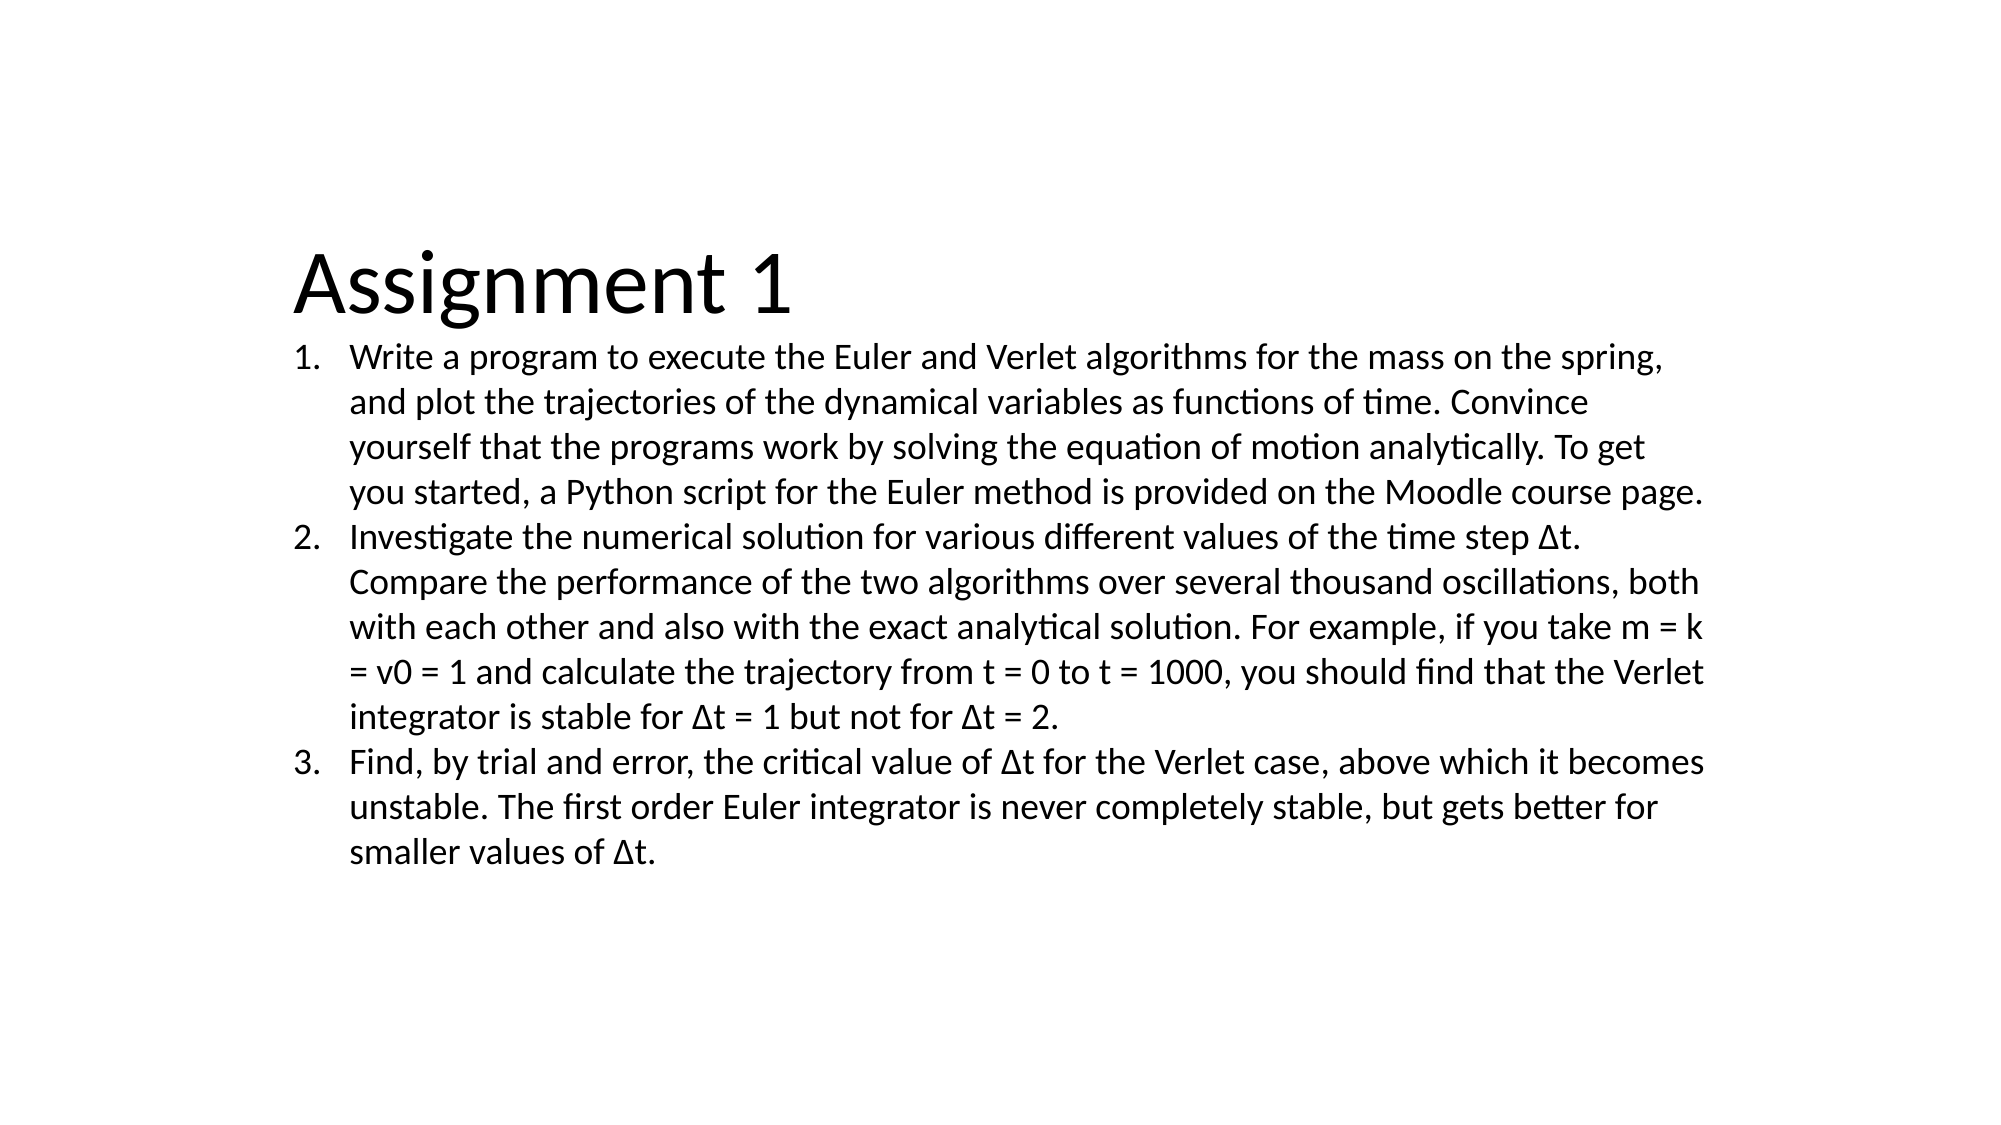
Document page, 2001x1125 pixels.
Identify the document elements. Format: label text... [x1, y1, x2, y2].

text_box Assignment 1 Write a program to execute the Euler and Verlet algorithms for the mass on the spring, and plot the trajectories of the dynamical variables as functions of time. Convince yourself that the programs work by solving the equation of motion analytically. To get you started, a Python script for the Euler method is provided on the Moodle course page. Investigate the numerical solution for various different values of the time step ∆t. Compare the performance of the two algorithms over several thousand oscillations, both with each other and also with the exact analytical solution. For example, if you take m = k = v0 = 1 and calculate the trajectory from t = 0 to t = 1000, you should find that the Verlet integrator is stable for ∆t = 1 but not for ∆t = 2. Find, by trial and error, the critical value of ∆t for the Verlet case, above which it becomes unstable. The first order Euler integrator is never completely stable, but gets better for smaller values of ∆t. [278, 214, 1722, 879]
